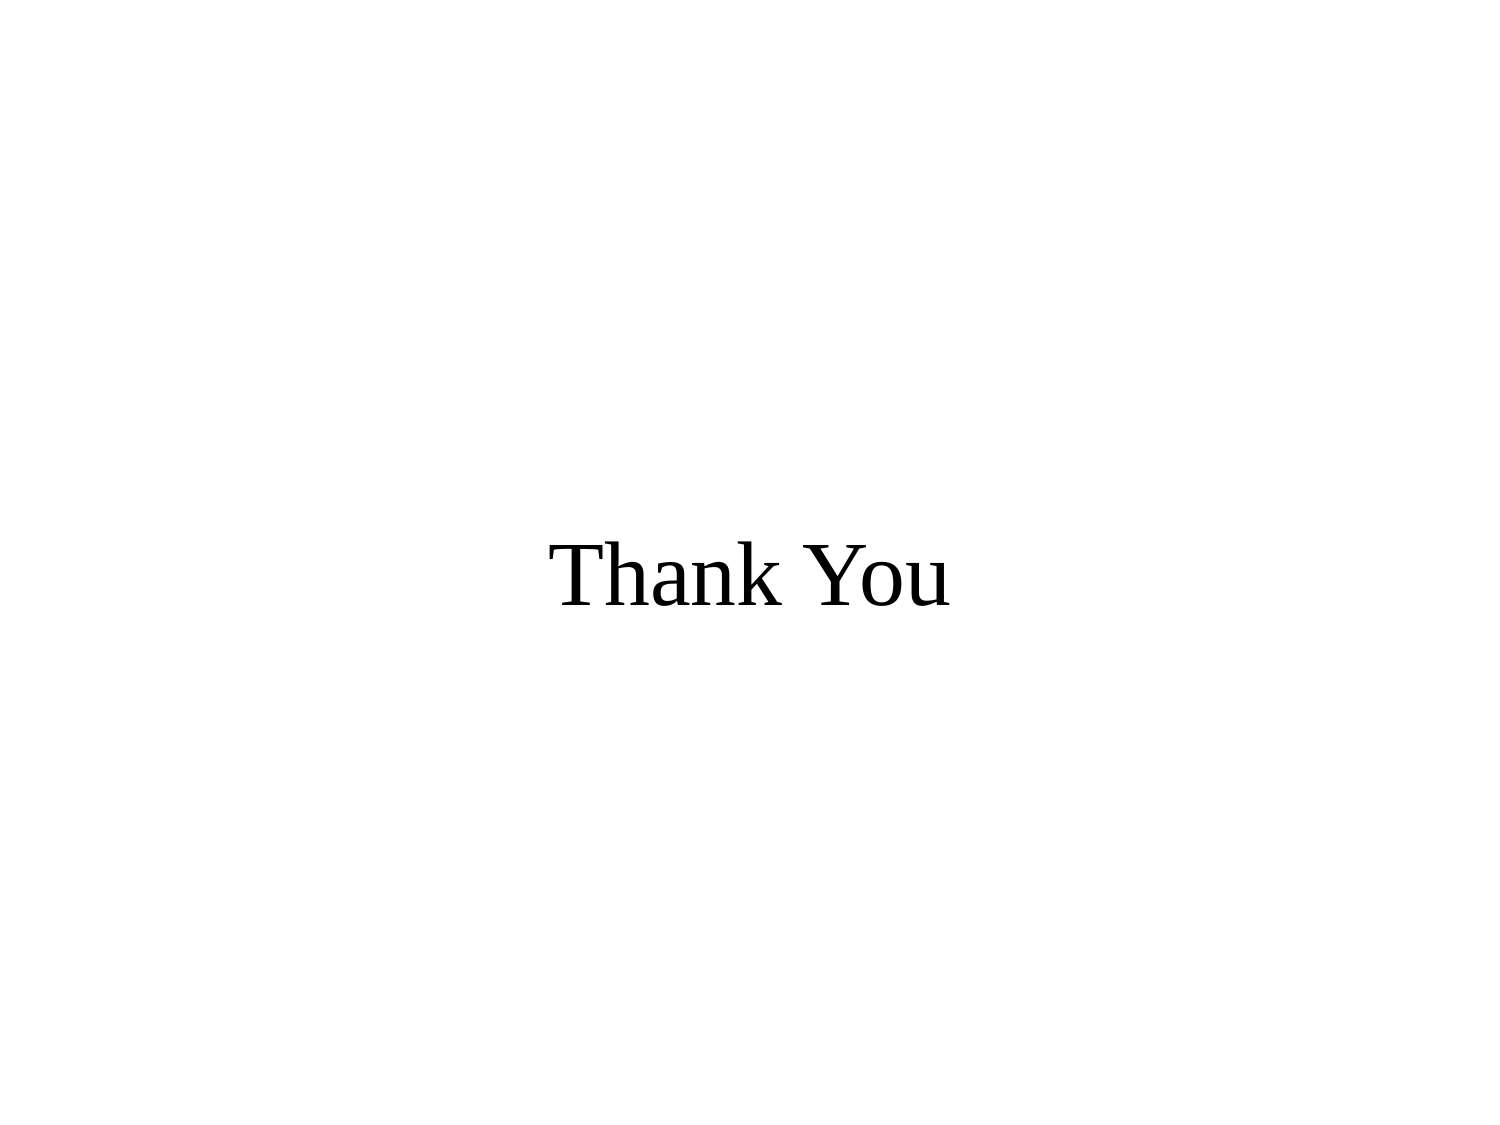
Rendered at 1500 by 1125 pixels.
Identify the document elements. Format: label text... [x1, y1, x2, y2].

title Thank You [75, 324, 1425, 813]
